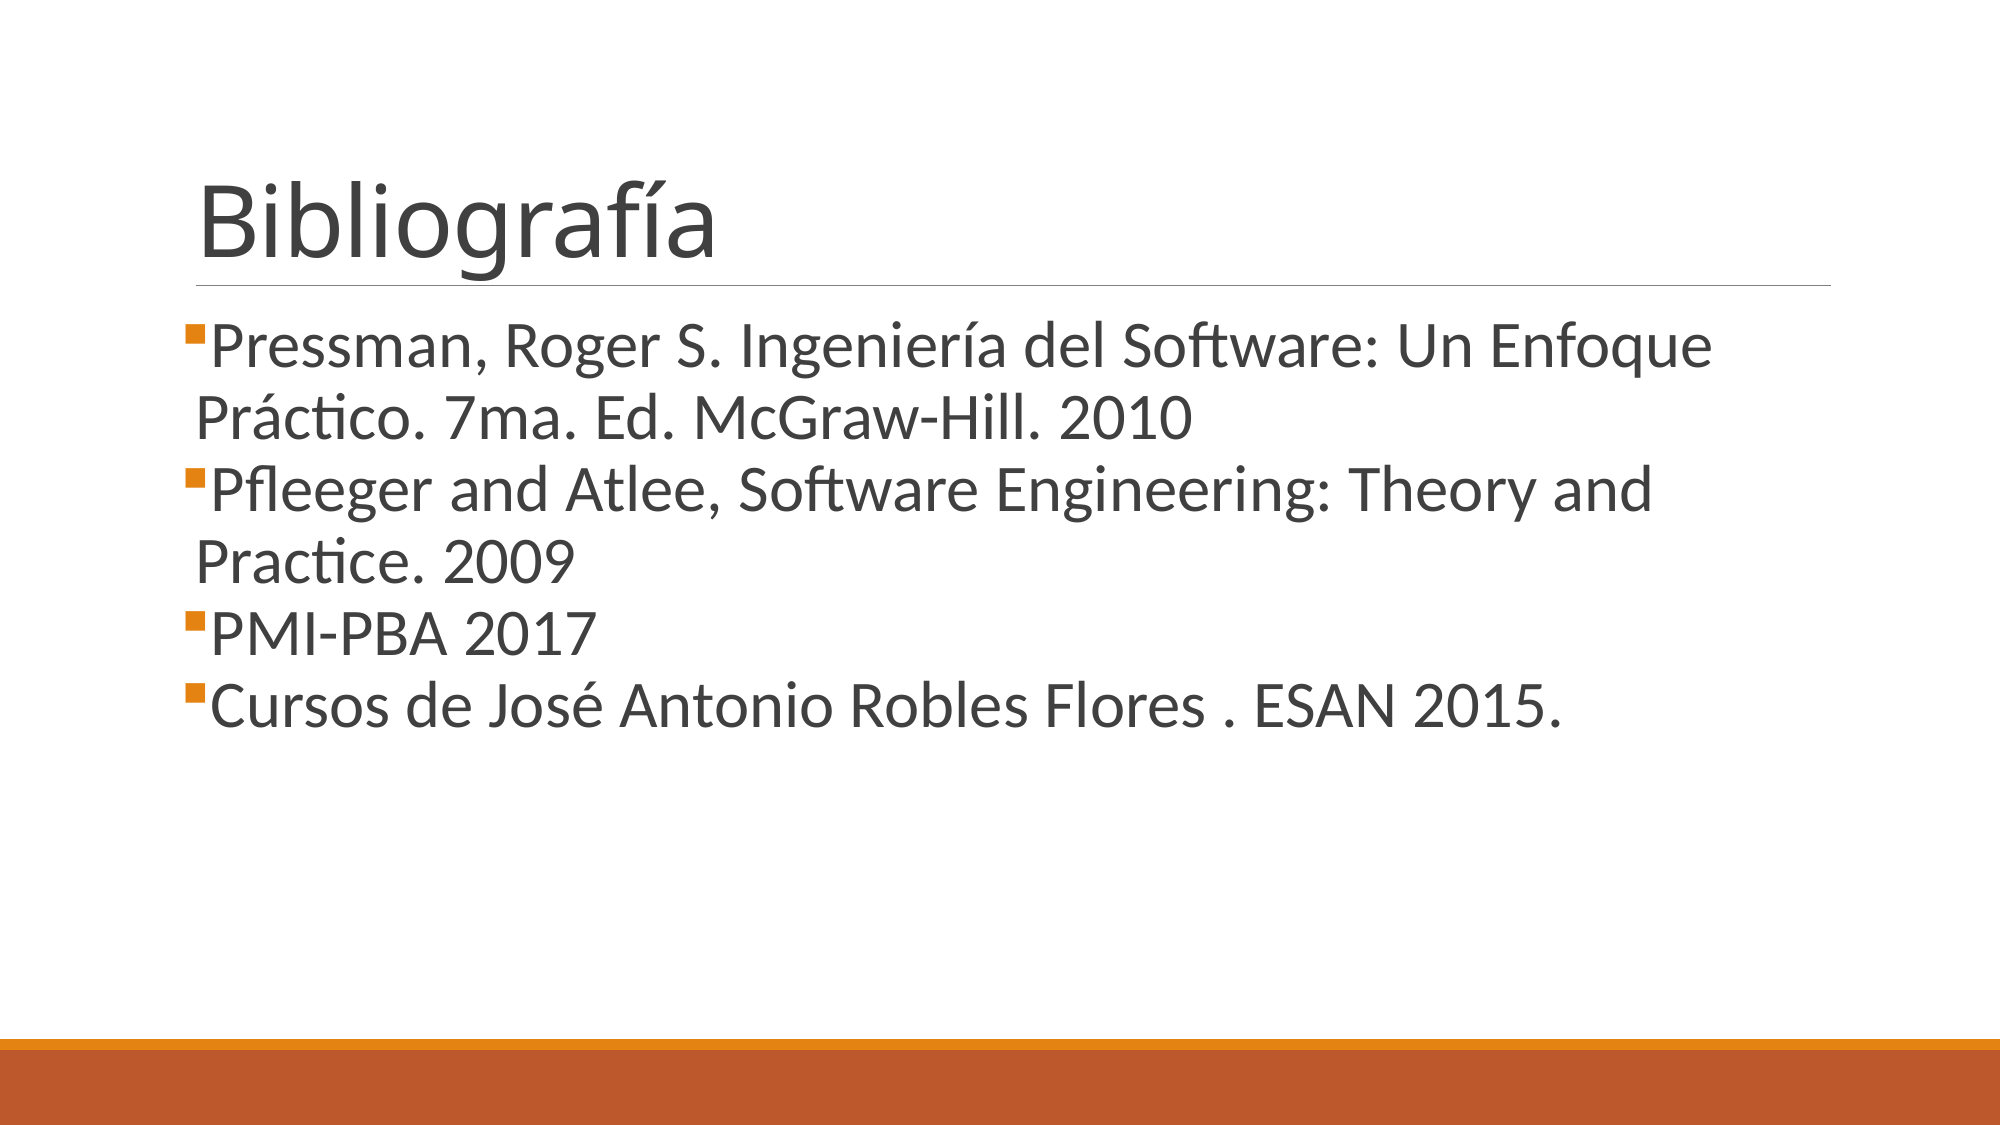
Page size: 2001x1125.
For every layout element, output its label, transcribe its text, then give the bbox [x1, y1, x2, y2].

title Bibliografía [180, 47, 1830, 285]
list Pressman, Roger S. Ingeniería del Software: Un Enfoque Práctico. 7ma. Ed. McGraw-Hill. 2010 Pfleeger and Atlee, Software Engineering: Theory and Practice. 2009 PMI-PBA 2017 Cursos de José Antonio Robles Flores . ESAN 2015. [180, 302, 1830, 963]
